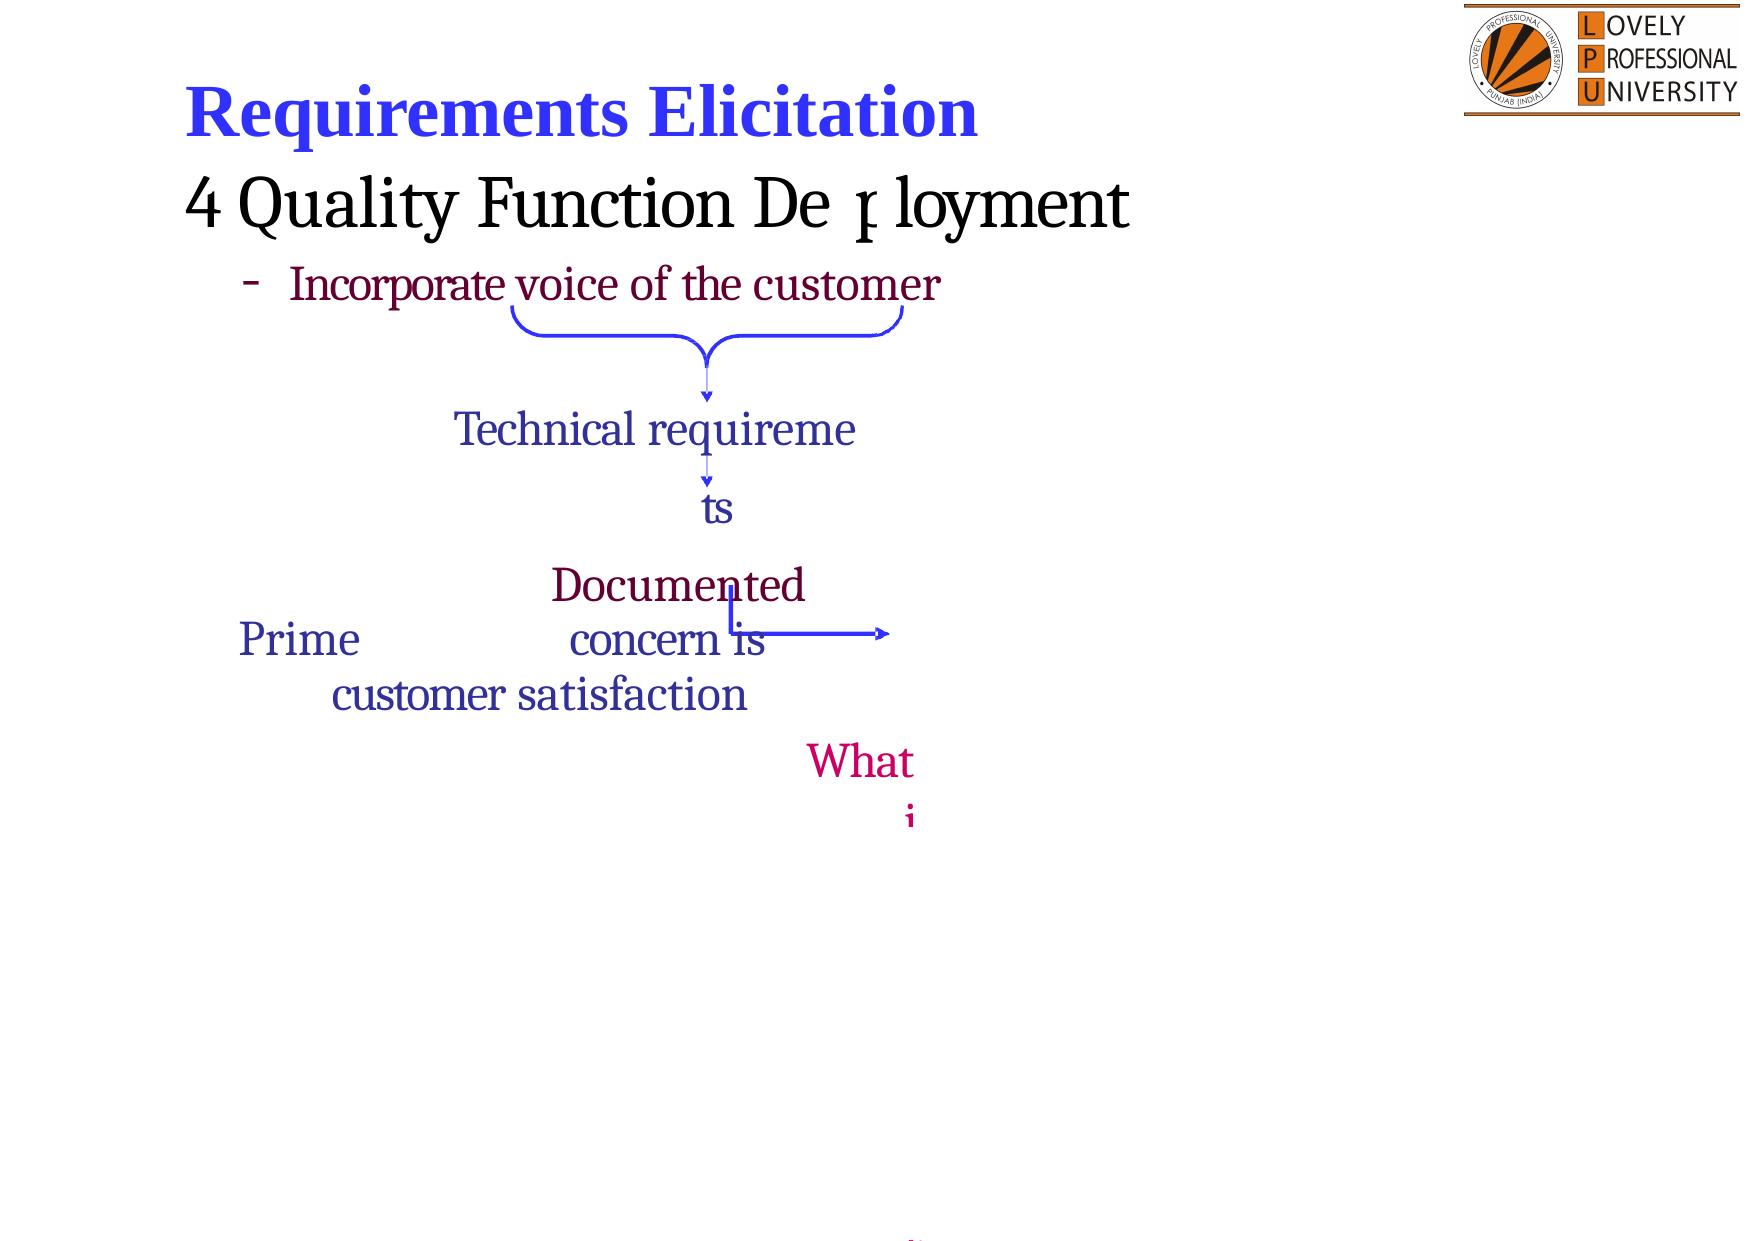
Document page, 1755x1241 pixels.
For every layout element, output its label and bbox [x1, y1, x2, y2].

text_box [876, 3, 1755, 828]
text_box [0, 0, 1755, 1241]
